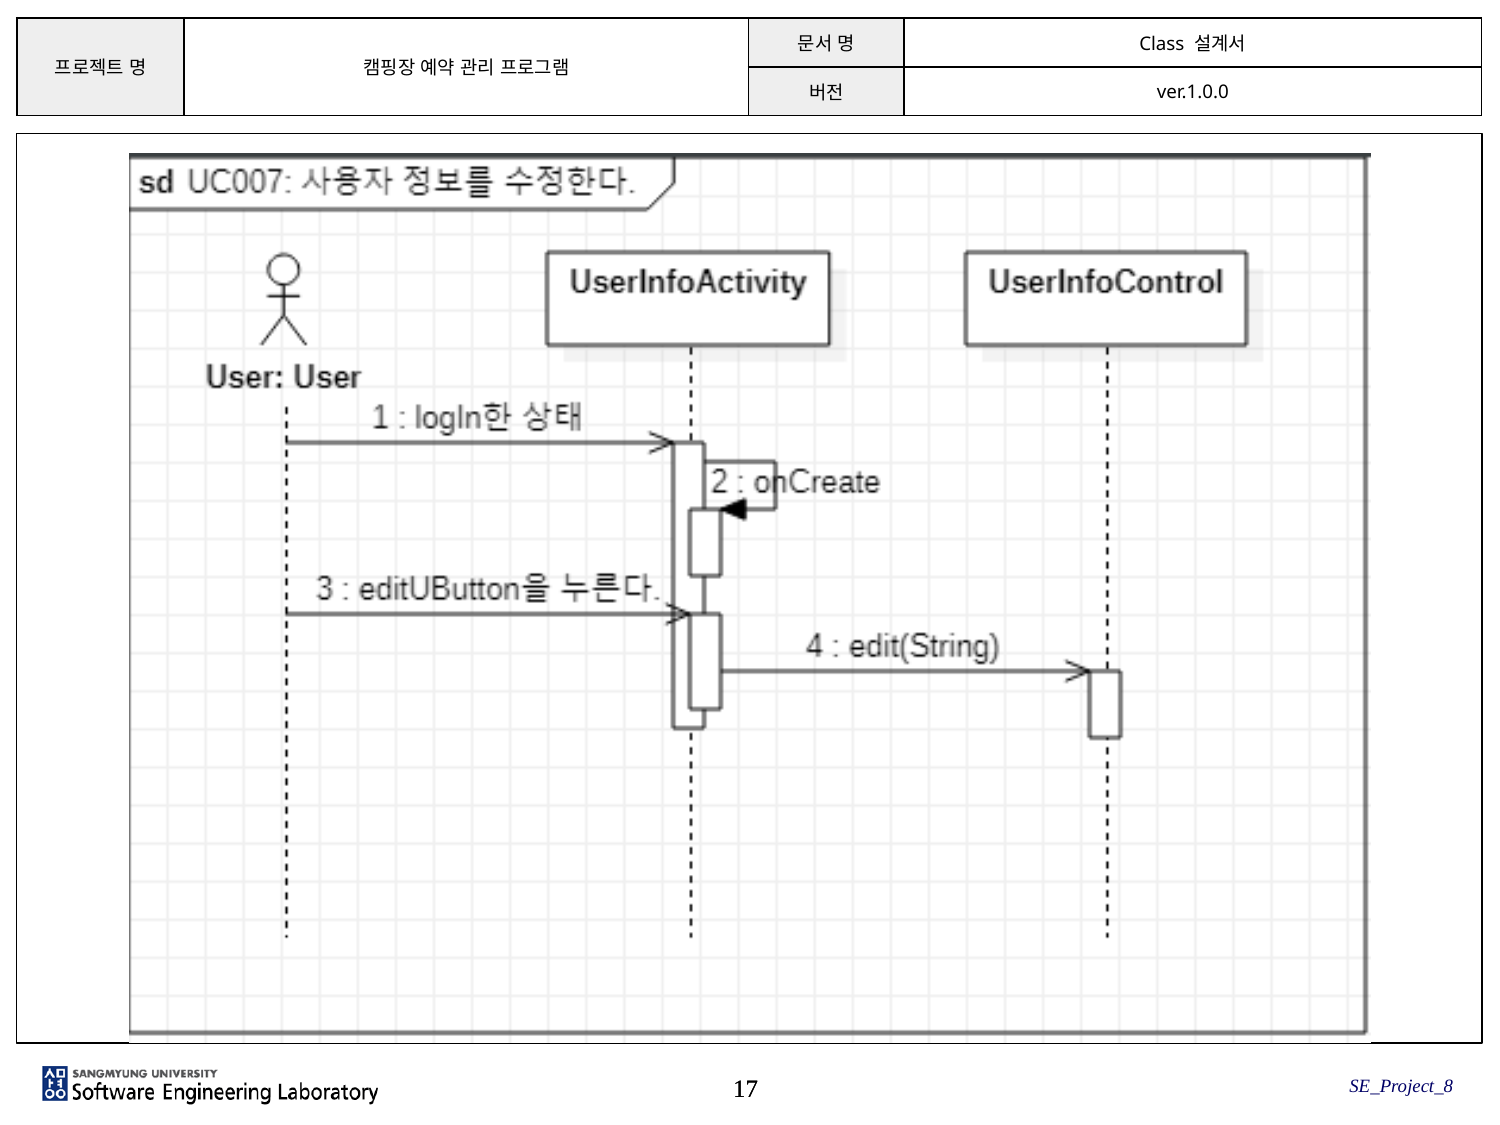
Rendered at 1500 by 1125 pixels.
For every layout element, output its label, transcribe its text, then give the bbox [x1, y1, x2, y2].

picture [42, 1066, 382, 1106]
picture [128, 153, 1371, 1044]
footer SE_Project_8 [994, 1060, 1454, 1110]
